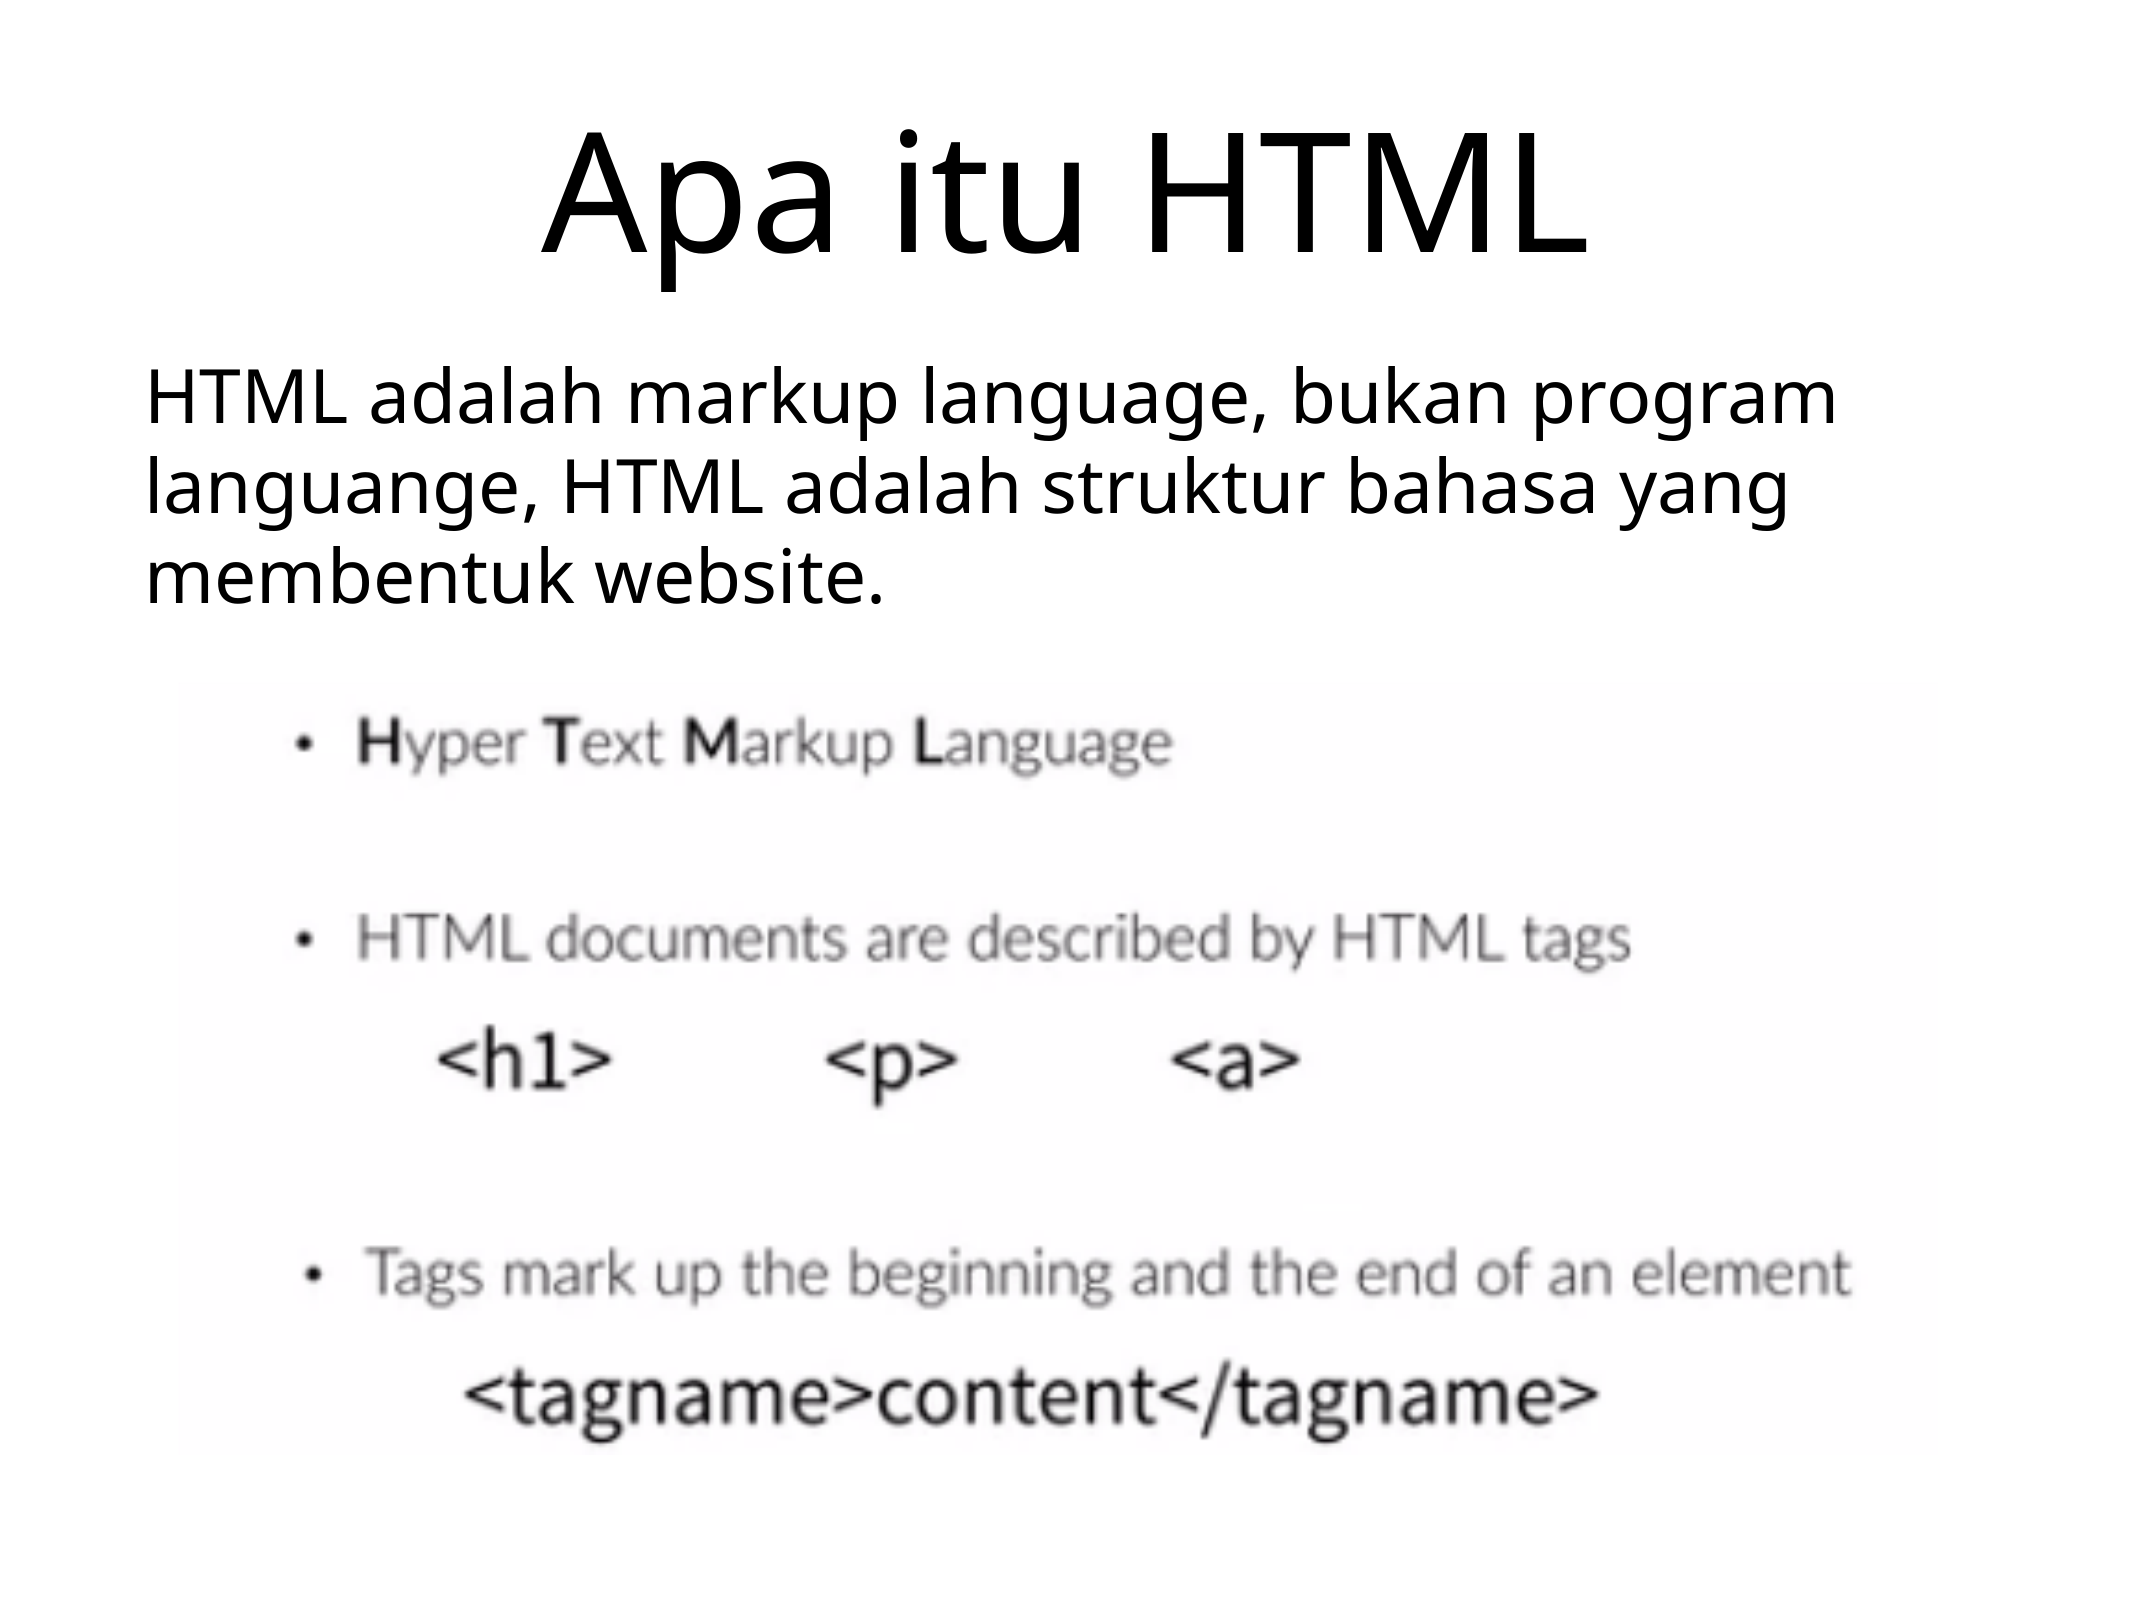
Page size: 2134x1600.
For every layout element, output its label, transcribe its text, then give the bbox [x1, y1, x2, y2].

picture [178, 682, 1939, 1456]
text_box HTML adalah markup language, bukan program languange, HTML adalah struktur bahasa yang membentuk website. [136, 339, 2022, 627]
title Apa itu HTML [155, 72, 1978, 299]
